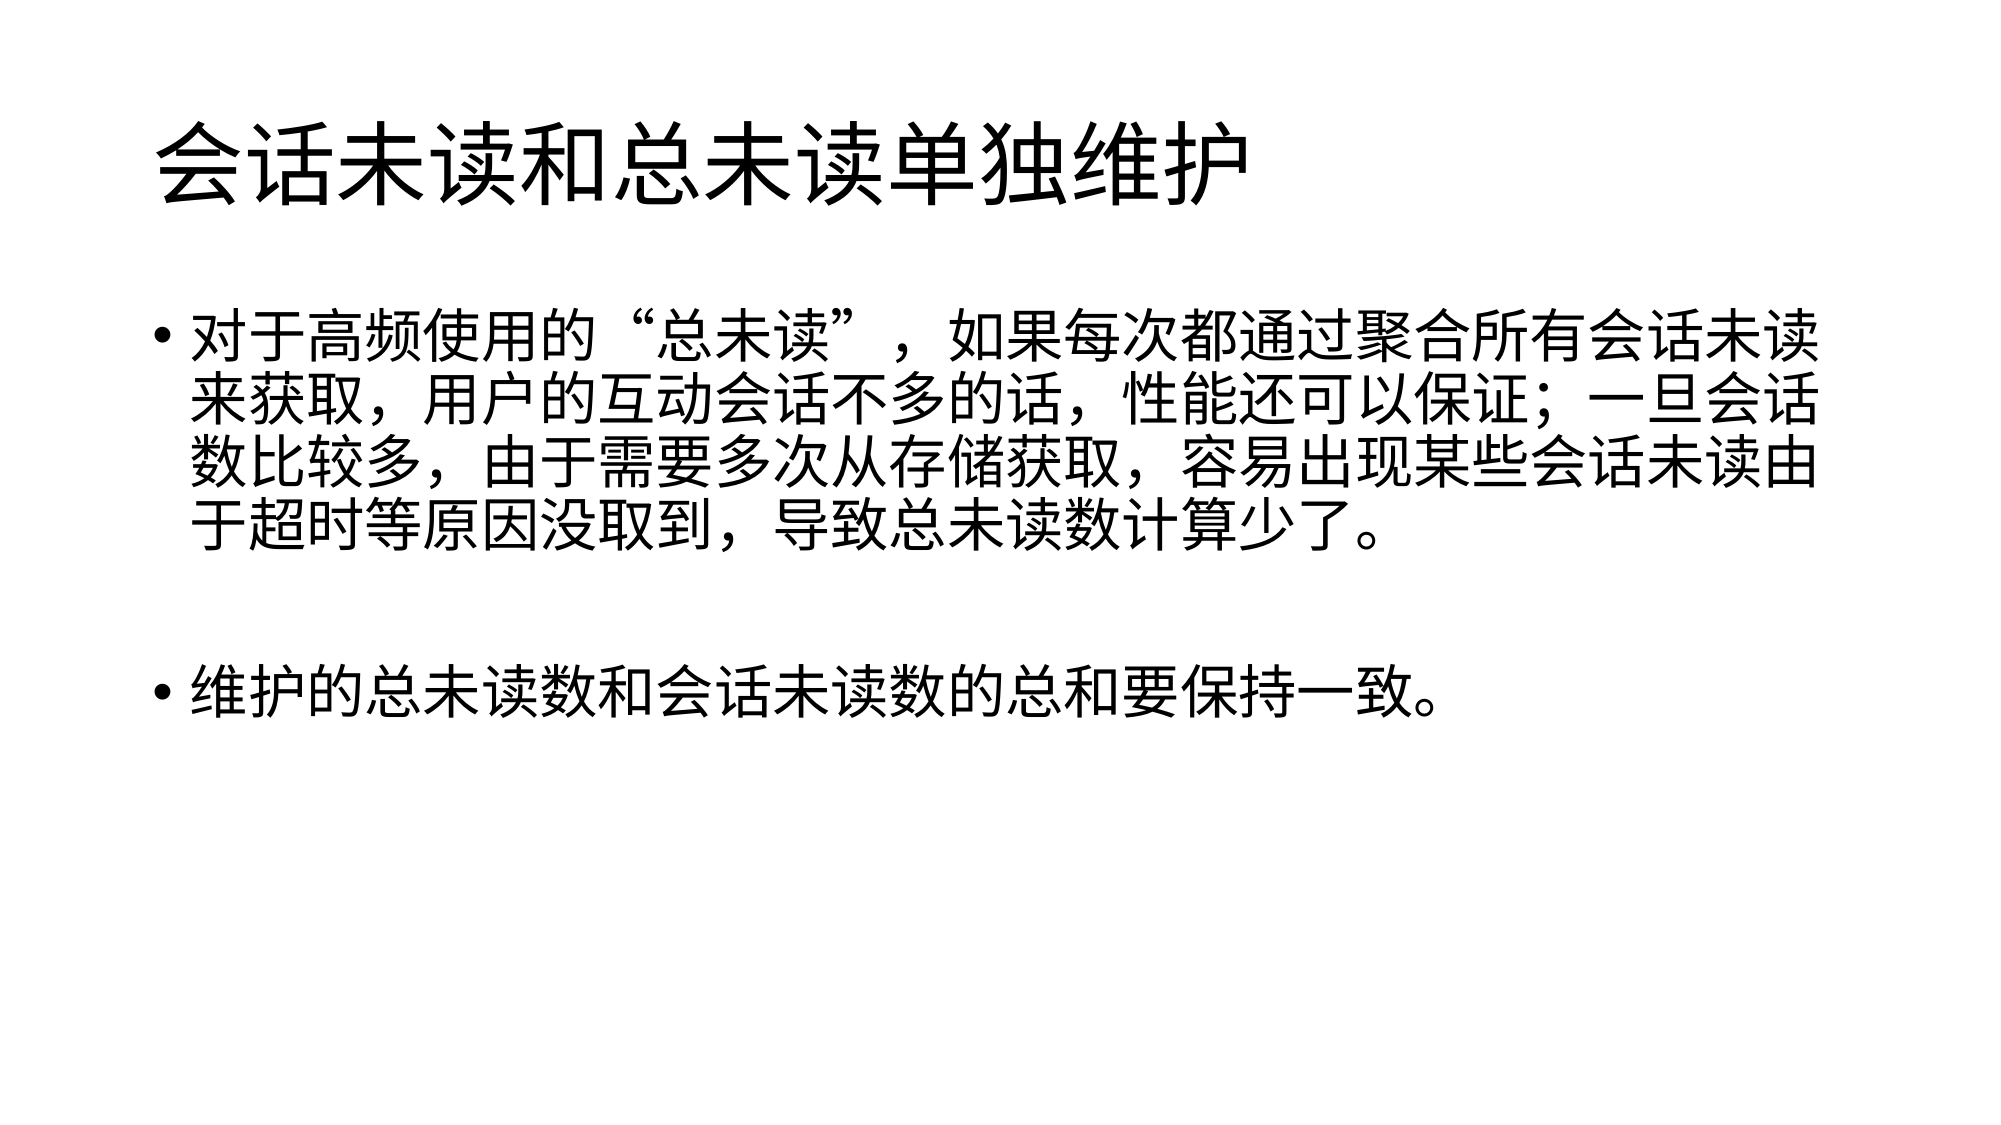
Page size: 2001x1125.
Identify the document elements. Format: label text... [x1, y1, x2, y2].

list 对于高频使用的“总未读”，如果每次都通过聚合所有会话未读来获取，用户的互动会话不多的话，性能还可以保证；一旦会话数比较多，由于需要多次从存储获取，容易出现某些会话未读由于超时等原因没取到，导致总未读数计算少了。 维护的总未读数和会话未读数的总和要保持一致。 [137, 299, 1863, 1014]
title 会话未读和总未读单独维护 [137, 59, 1863, 278]
